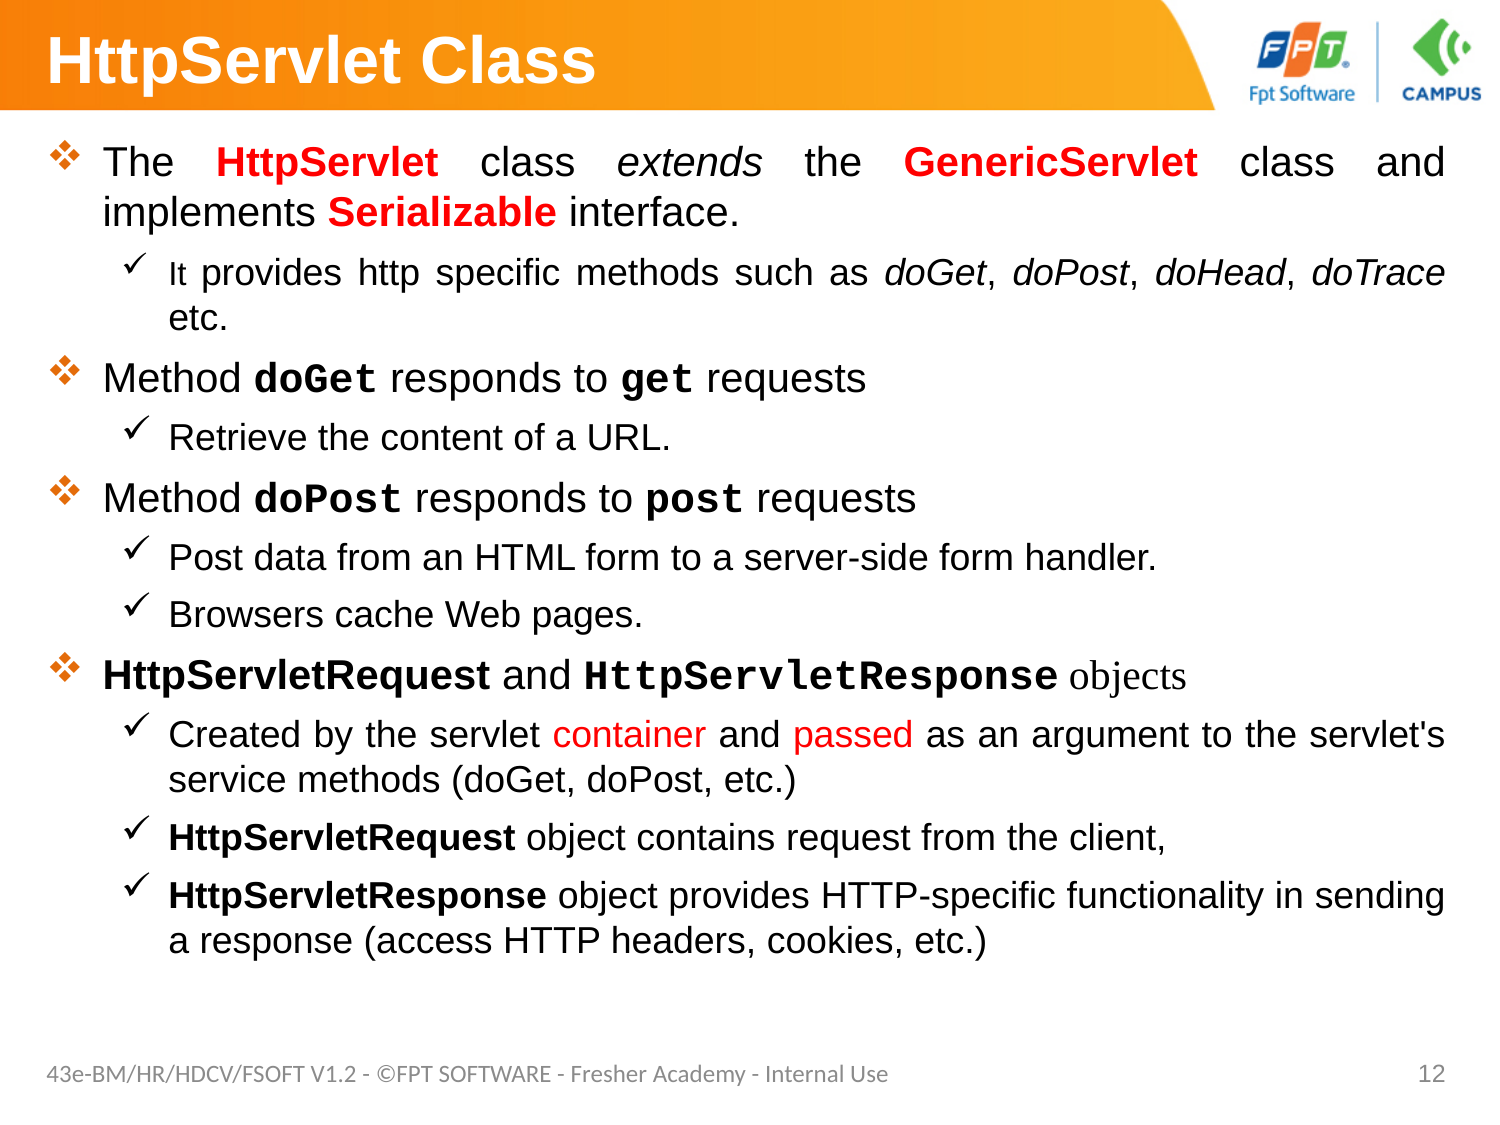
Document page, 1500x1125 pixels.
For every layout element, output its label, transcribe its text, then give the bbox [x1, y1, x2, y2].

title HttpServlet Class [31, 3, 1461, 111]
list The HttpServlet class extends the GenericServlet class and implements Serializable interface. It provides http specific methods such as doGet, doPost, doHead, doTrace etc. Method doGet responds to get requests Retrieve the content of a URL. Method doPost responds to post requests Post data from an HTML form to a server-side form handler. Browsers cache Web pages. HttpServletRequest and HttpServletResponse objects Created by the servlet container and passed as an argument to the servlet's service methods (doGet, doPost, etc.) HttpServletRequest object contains request from the client, HttpServletResponse object provides HTTP-specific functionality in sending a response (access HTTP headers, cookies, etc.) [31, 127, 1461, 1020]
footer 43e-BM/HR/HDCV/FSOFT V1.2 - ©FPT SOFTWARE - Fresher Academy - Internal Use [31, 1042, 1288, 1103]
picture [0, 0, 1500, 1125]
slide_number 12 [1320, 1042, 1461, 1103]
